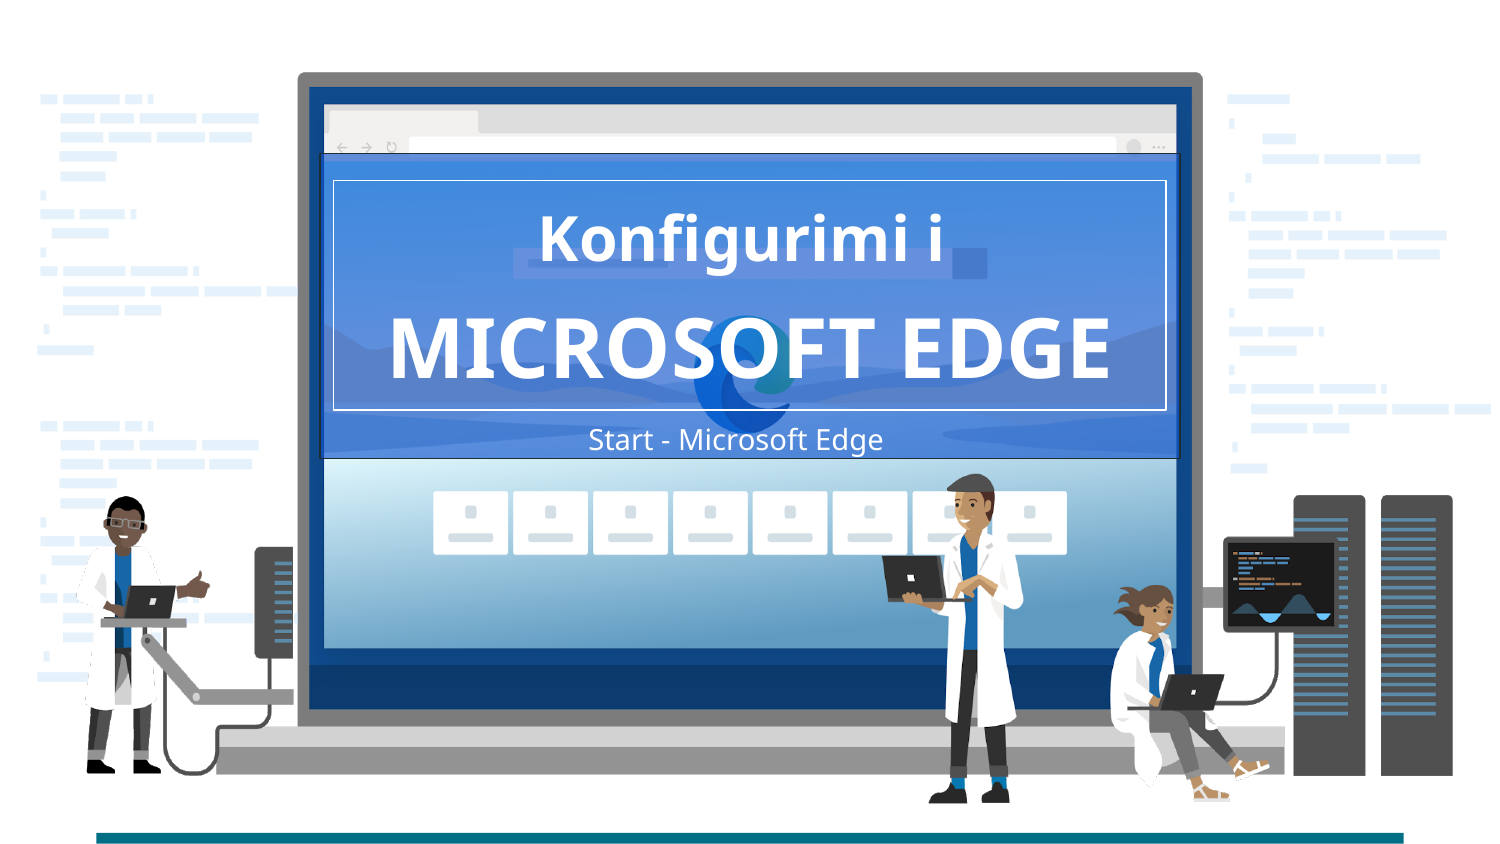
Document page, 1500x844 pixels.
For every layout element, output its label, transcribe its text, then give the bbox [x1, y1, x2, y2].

text_box [319, 153, 1181, 459]
title Konfigurimi i MICROSOFT EDGE [333, 180, 1167, 410]
subtitle Start - Microsoft Edge [393, 422, 1079, 471]
picture [0, 0, 1500, 844]
